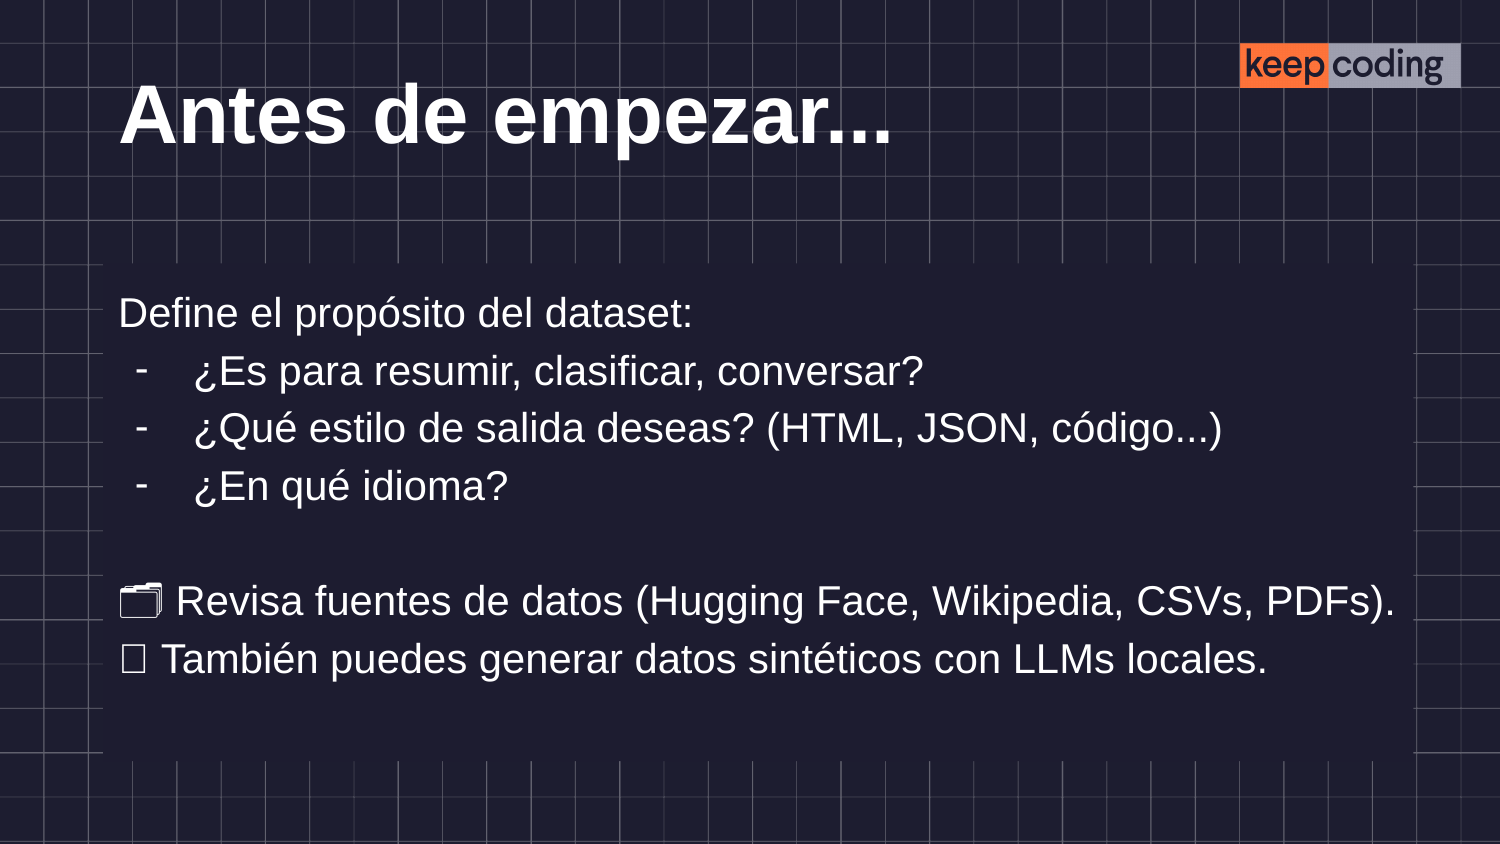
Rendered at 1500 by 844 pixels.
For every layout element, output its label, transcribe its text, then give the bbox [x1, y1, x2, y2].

picture [1240, 43, 1461, 88]
list Define el propósito del dataset: ¿Es para resumir, clasificar, conversar? ¿Qué estilo de salida deseas? (HTML, JSON, código...) ¿En qué idioma? 🗂️ Revisa fuentes de datos (Hugging Face, Wikipedia, CSVs, PDFs). 💡 También puedes generar datos sintéticos con LLMs locales. [103, 263, 1414, 762]
title Antes de empezar... [103, 45, 1225, 209]
